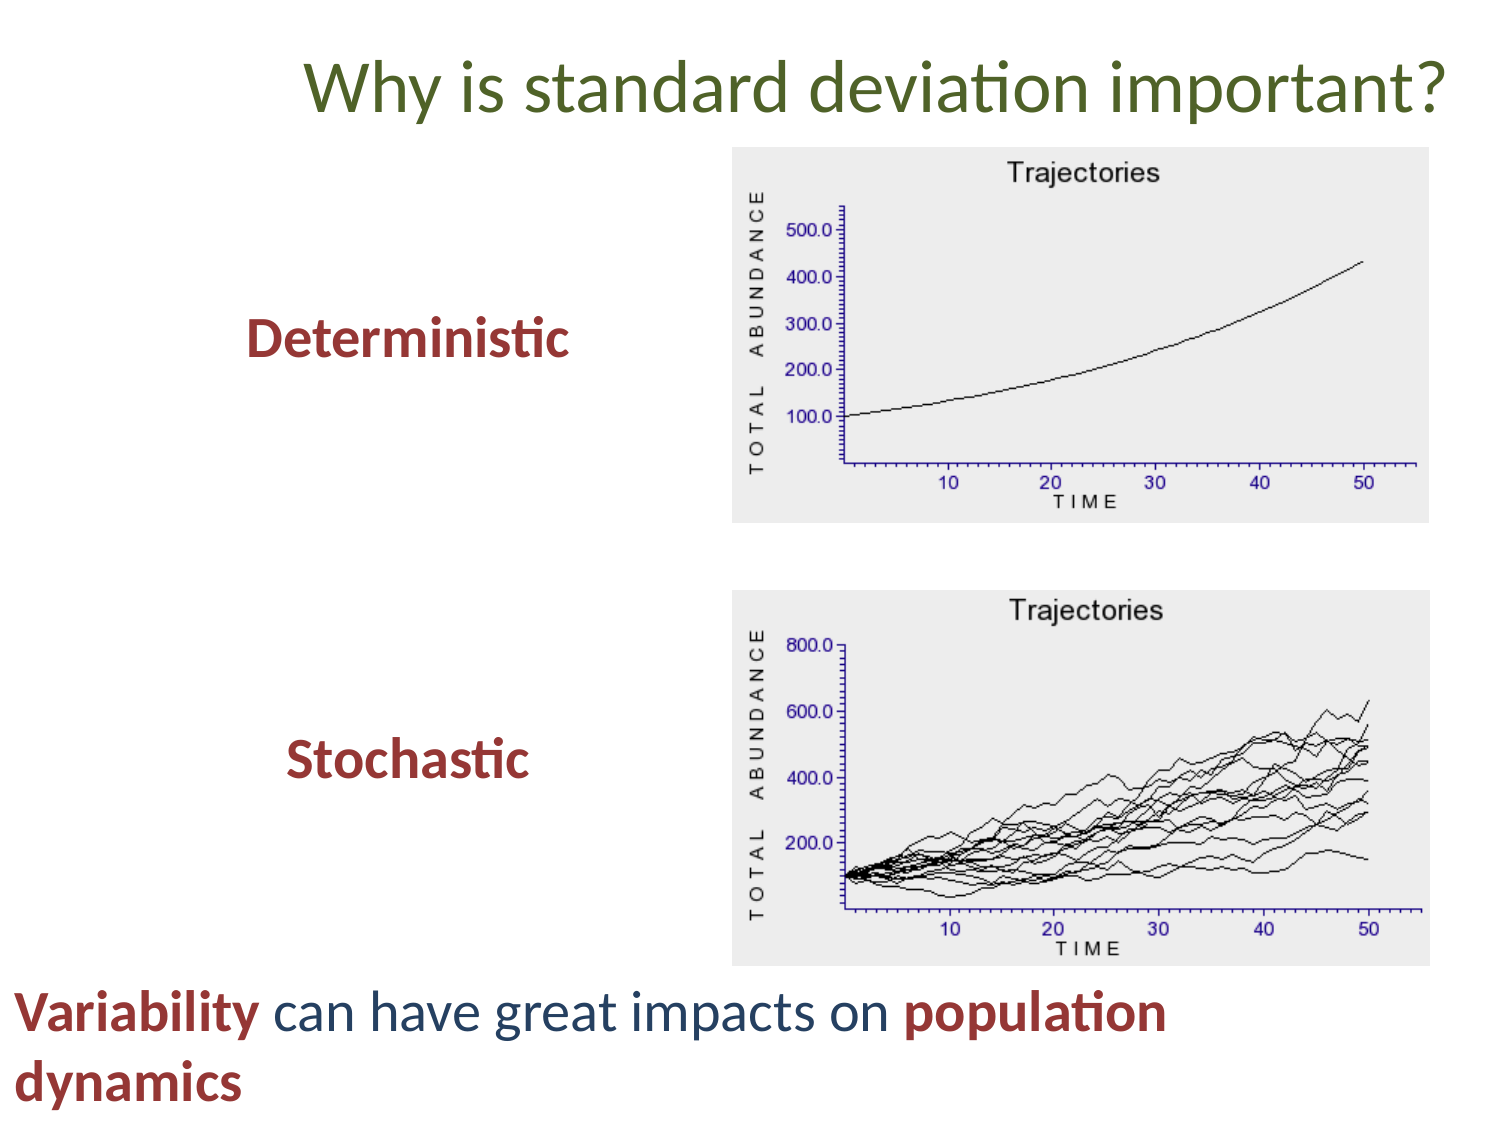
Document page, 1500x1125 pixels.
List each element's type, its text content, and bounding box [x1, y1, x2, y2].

text_box Variability can have great impacts on population dynamics [0, 965, 1353, 1121]
text_box Deterministic [231, 291, 585, 377]
picture [732, 590, 1431, 966]
picture [732, 146, 1430, 523]
text_box Stochastic [271, 712, 546, 798]
title Why is standard deviation important? [43, 18, 1466, 148]
